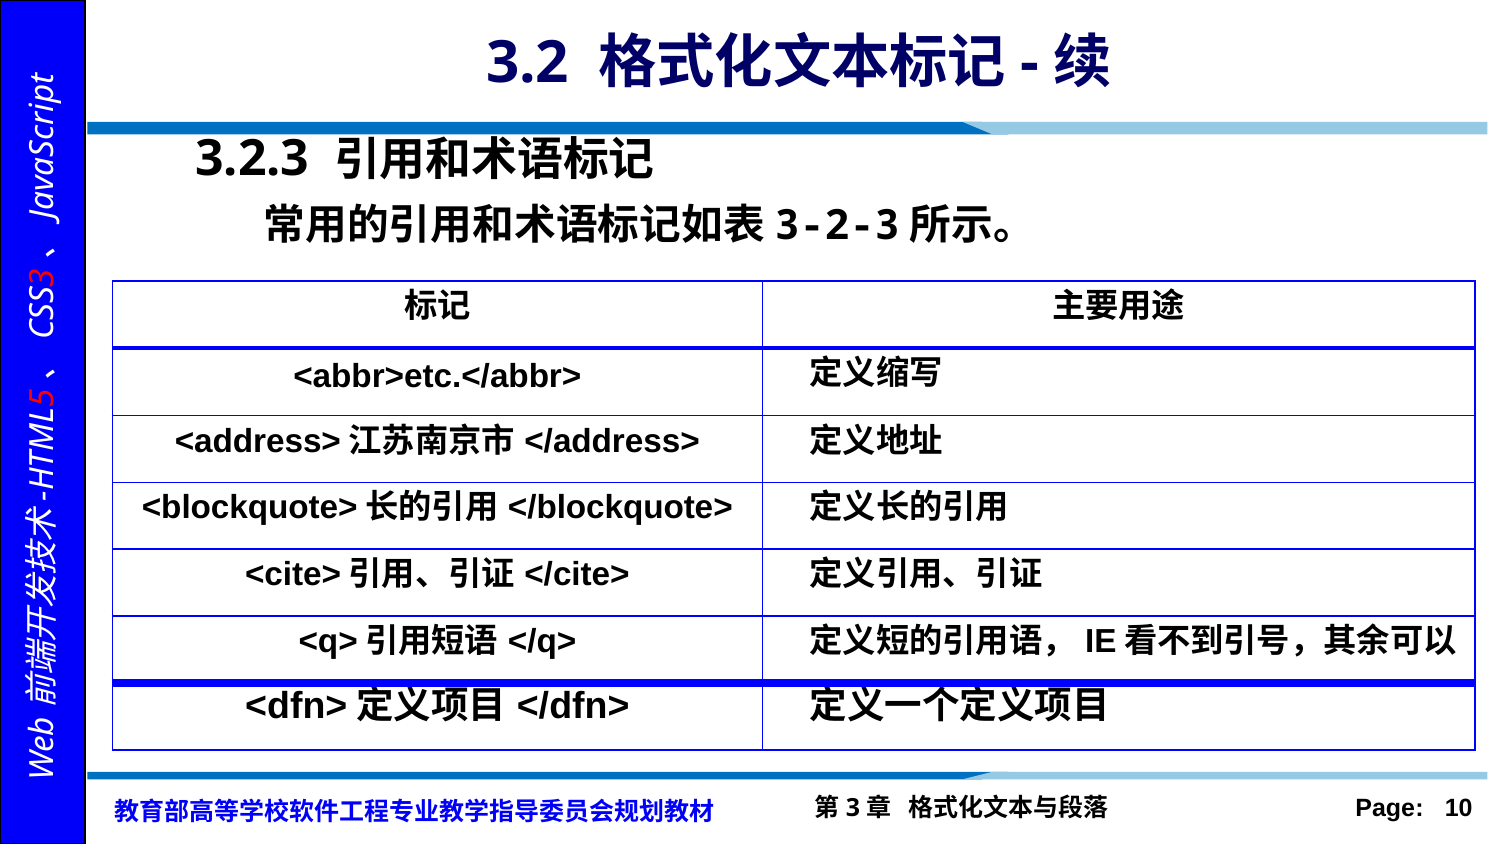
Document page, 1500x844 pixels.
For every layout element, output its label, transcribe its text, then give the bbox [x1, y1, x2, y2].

table_cell 定义引用、引证 [763, 550, 1474, 615]
title 3.2 格式化文本标记-续 [161, 11, 1436, 106]
table_header 主要用途 [763, 282, 1474, 346]
table_cell 定义短的引用语，IE看不到引号，其余可以 [763, 617, 1474, 679]
table_cell 定义缩写 [763, 350, 1474, 415]
table_cell <cite>引用、引证</cite> [113, 550, 762, 615]
table_cell <q>引用短语</q> [113, 617, 762, 679]
table_cell 定义长的引用 [763, 483, 1474, 548]
text_box 3.2.3 引用和术语标记 常用的引用和术语标记如表3-2-3所示。 [137, 125, 1475, 259]
table_cell 定义地址 [763, 416, 1474, 482]
table_header 标记 [113, 282, 762, 346]
table_cell <blockquote>长的引用</blockquote> [113, 483, 762, 548]
list [111, 133, 1484, 760]
table_cell <dfn>定义项目</dfn> [113, 687, 762, 749]
table_cell <abbr>etc.</abbr> [113, 350, 762, 415]
table_cell <address>江苏南京市</address> [113, 416, 762, 482]
table_cell 定义一个定义项目 [763, 687, 1474, 749]
